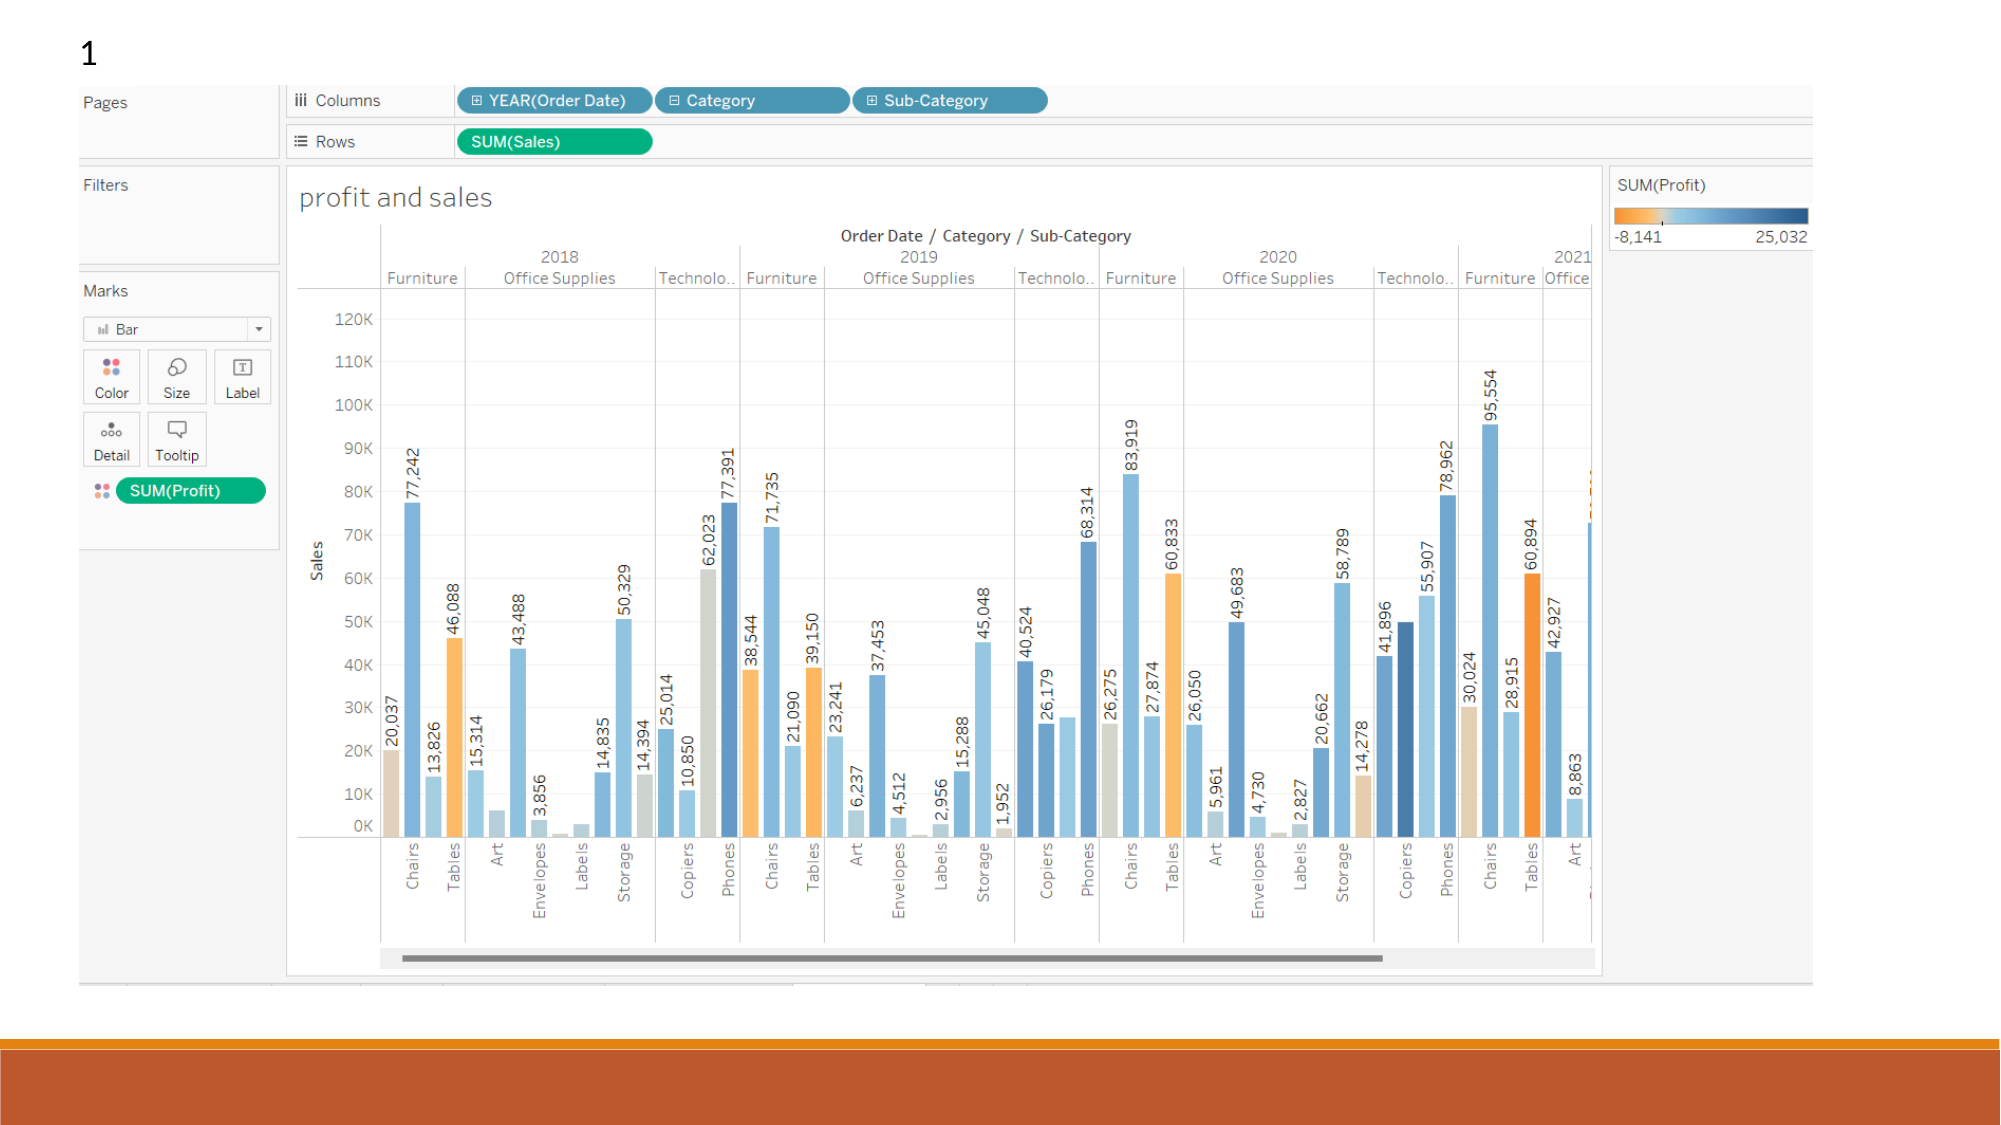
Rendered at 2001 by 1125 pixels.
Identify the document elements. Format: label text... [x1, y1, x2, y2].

picture [79, 84, 1813, 986]
text_box 1 [39, 14, 137, 87]
